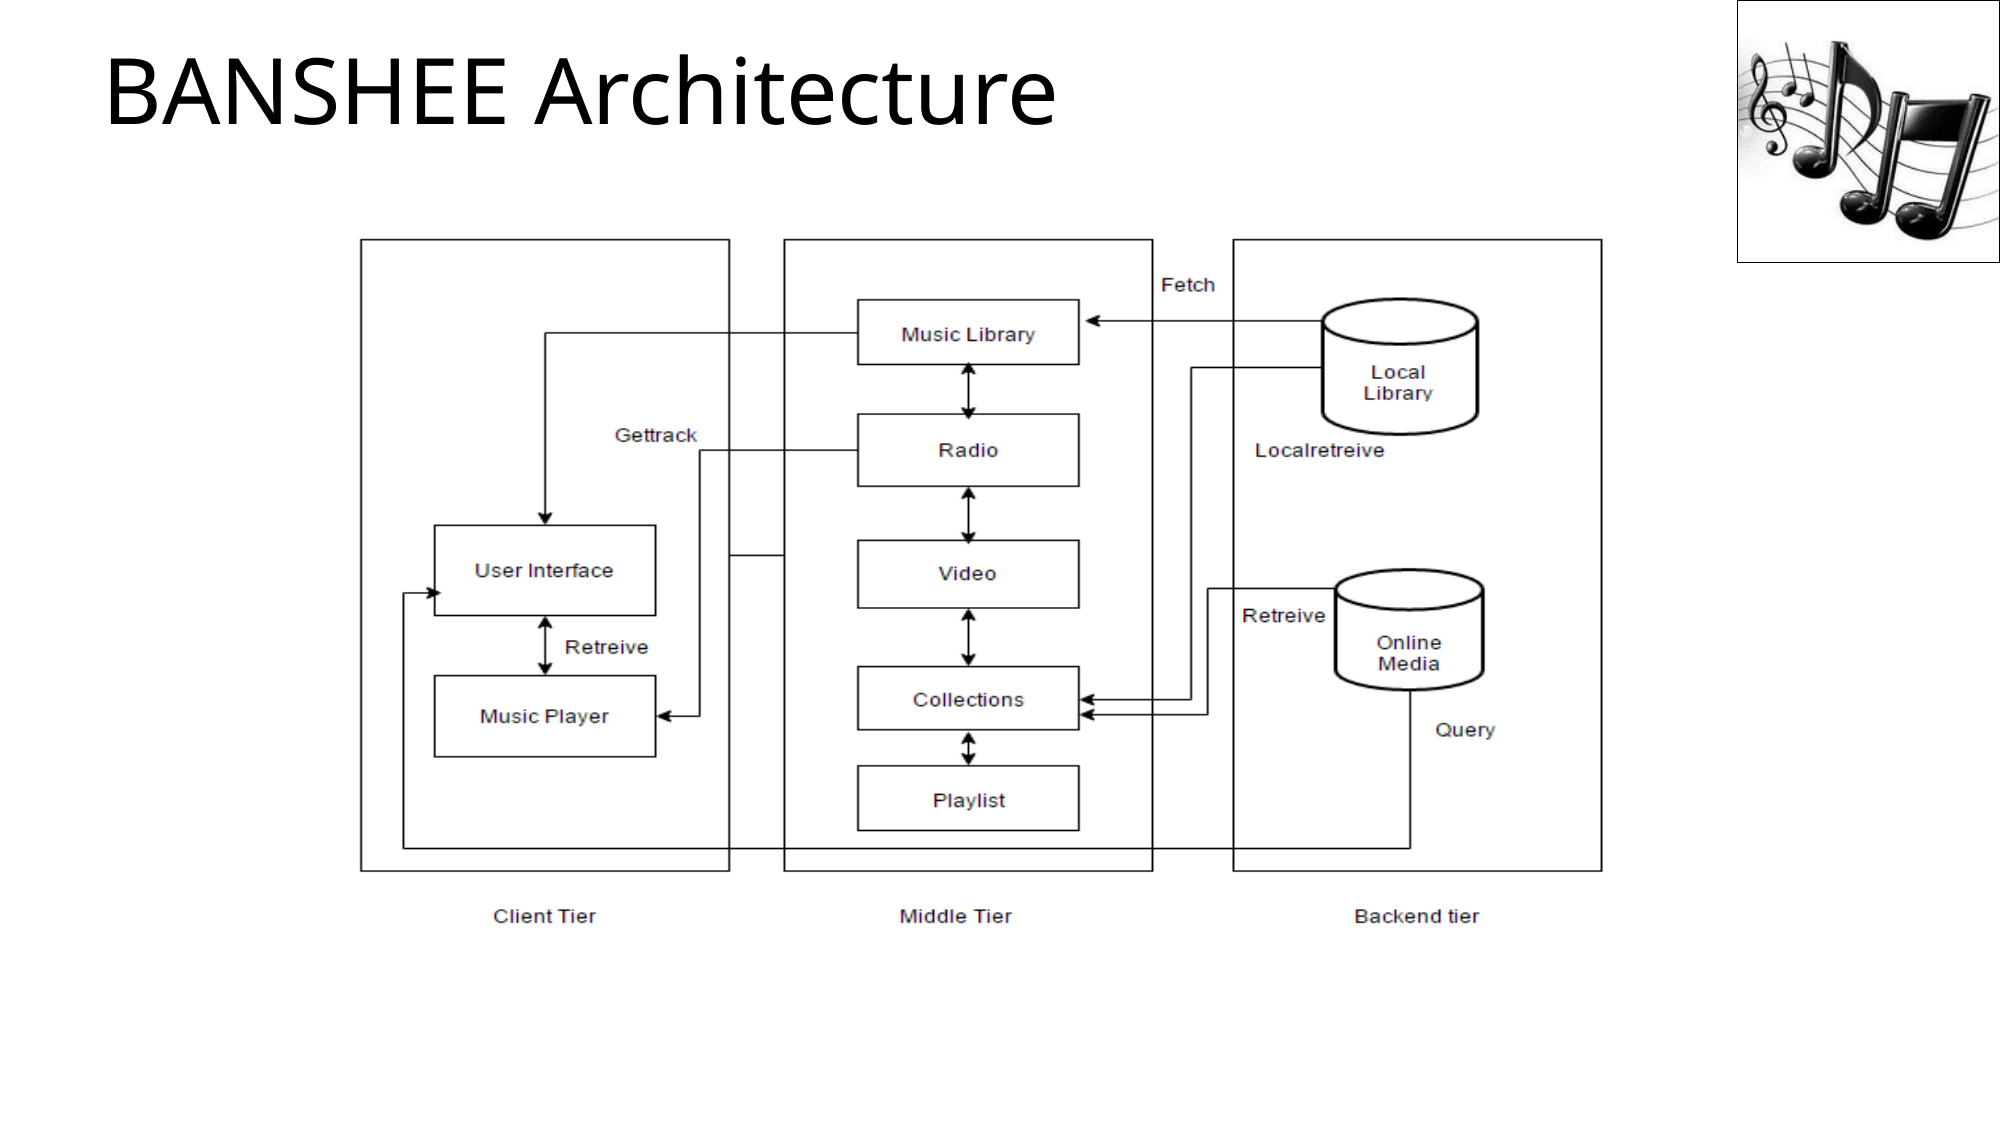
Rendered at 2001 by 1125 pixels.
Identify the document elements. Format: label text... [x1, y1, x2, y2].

picture [1737, 0, 2000, 263]
picture [287, 152, 1625, 1069]
title BANSHEE Architecture [87, 37, 1737, 153]
